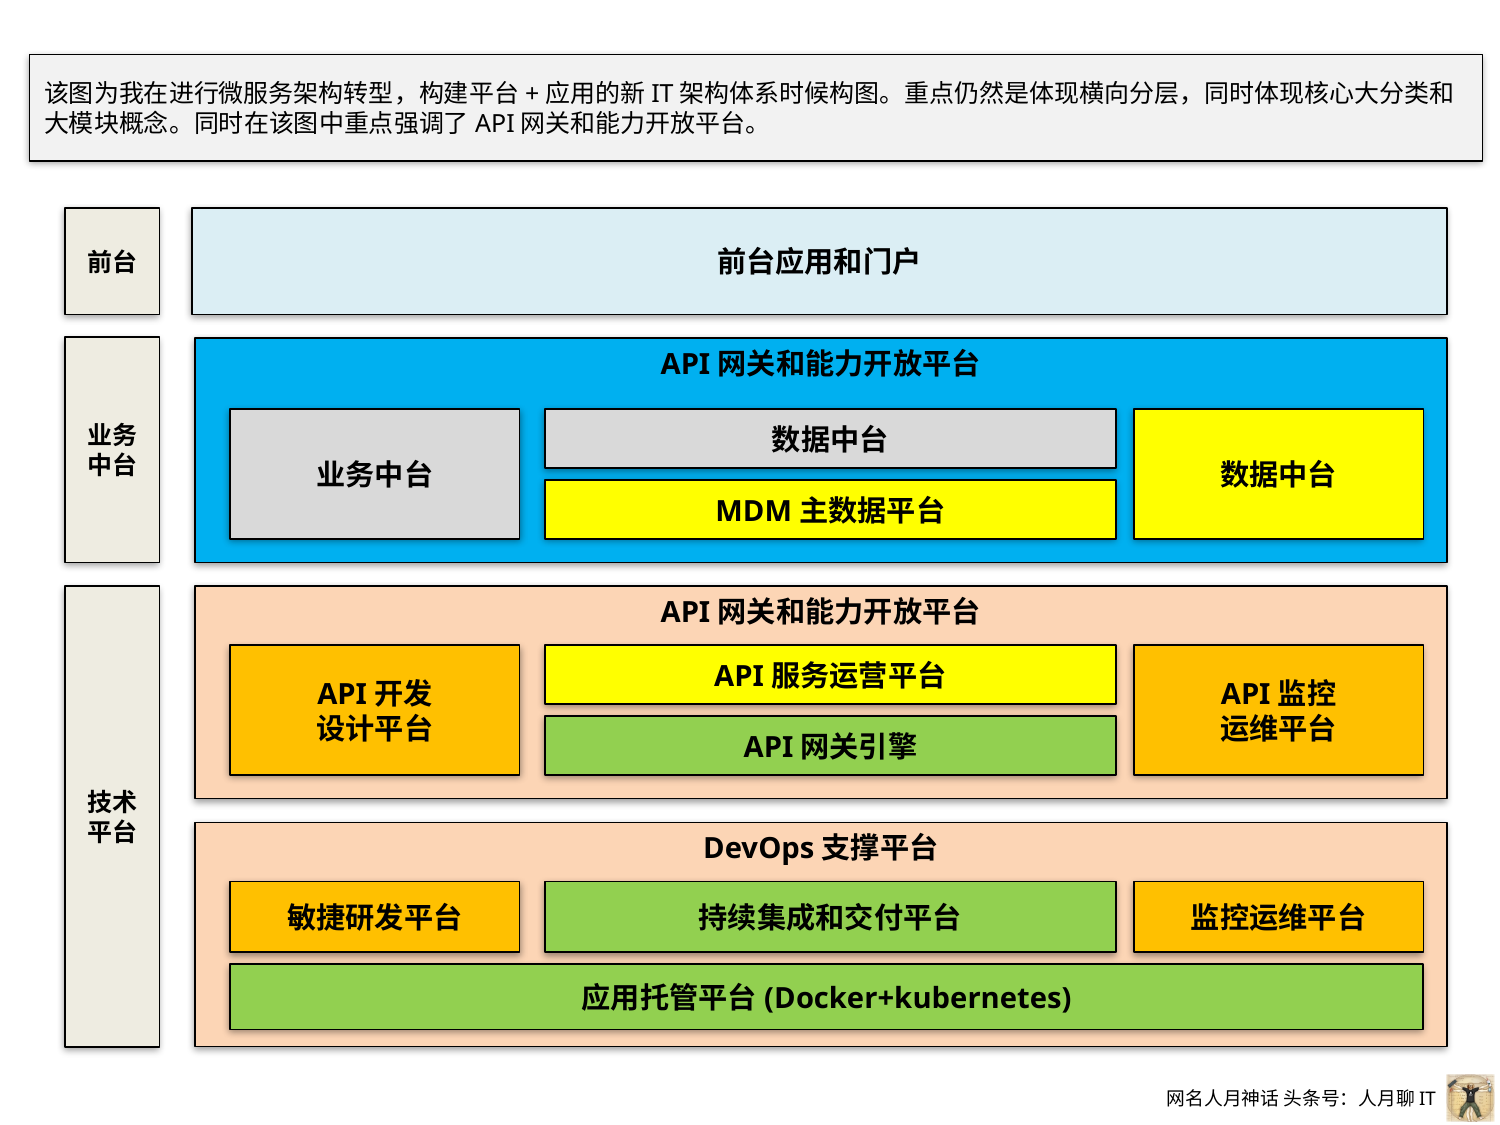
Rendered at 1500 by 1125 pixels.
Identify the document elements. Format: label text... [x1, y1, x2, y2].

text_box 该图为我在进行微服务架构转型，构建平台+应用的新IT架构体系时候构图。重点仍然是体现横向分层，同时体现核心大分类和大模块概念。同时在该图中重点强调了API网关和能力开放平台。 [29, 54, 1483, 162]
text_box 监控运维平台 [1133, 881, 1424, 953]
text_box MDM主数据平台 [544, 479, 1117, 540]
text_box 技术平台 [64, 585, 160, 1048]
text_box 前台 [64, 207, 160, 315]
text_box 前台应用和门户 [191, 207, 1448, 315]
text_box API开发 设计平台 [229, 644, 520, 776]
text_box 业务中台 [64, 336, 160, 563]
text_box API网关引擎 [544, 715, 1117, 776]
text_box API监控 运维平台 [1133, 644, 1424, 776]
text_box DevOps支撑平台 [194, 822, 1448, 1047]
text_box 持续集成和交付平台 [544, 881, 1117, 953]
picture [1446, 1074, 1495, 1122]
text_box 应用托管平台(Docker+kubernetes) [229, 963, 1424, 1030]
text_box API网关和能力开放平台 [194, 585, 1448, 799]
text_box API网关和能力开放平台 [194, 337, 1448, 563]
text_box API服务运营平台 [544, 644, 1117, 705]
text_box 业务中台 [229, 408, 520, 540]
text_box 敏捷研发平台 [229, 881, 520, 953]
text_box 数据中台 [1133, 408, 1424, 540]
text_box 数据中台 [544, 408, 1117, 469]
